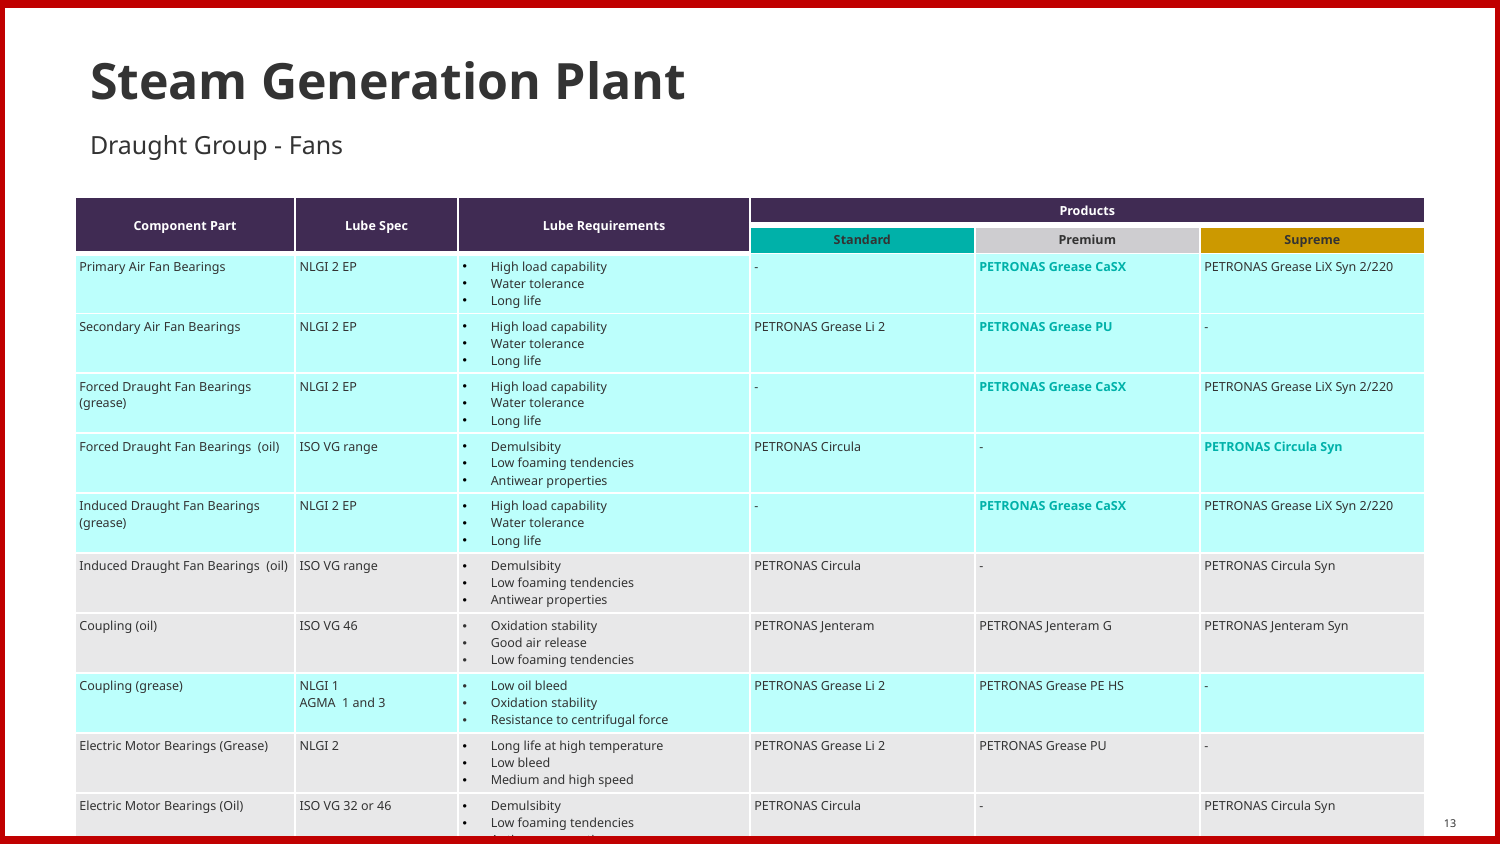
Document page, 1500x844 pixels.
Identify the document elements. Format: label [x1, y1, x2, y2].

text_box [0, 1, 1500, 842]
